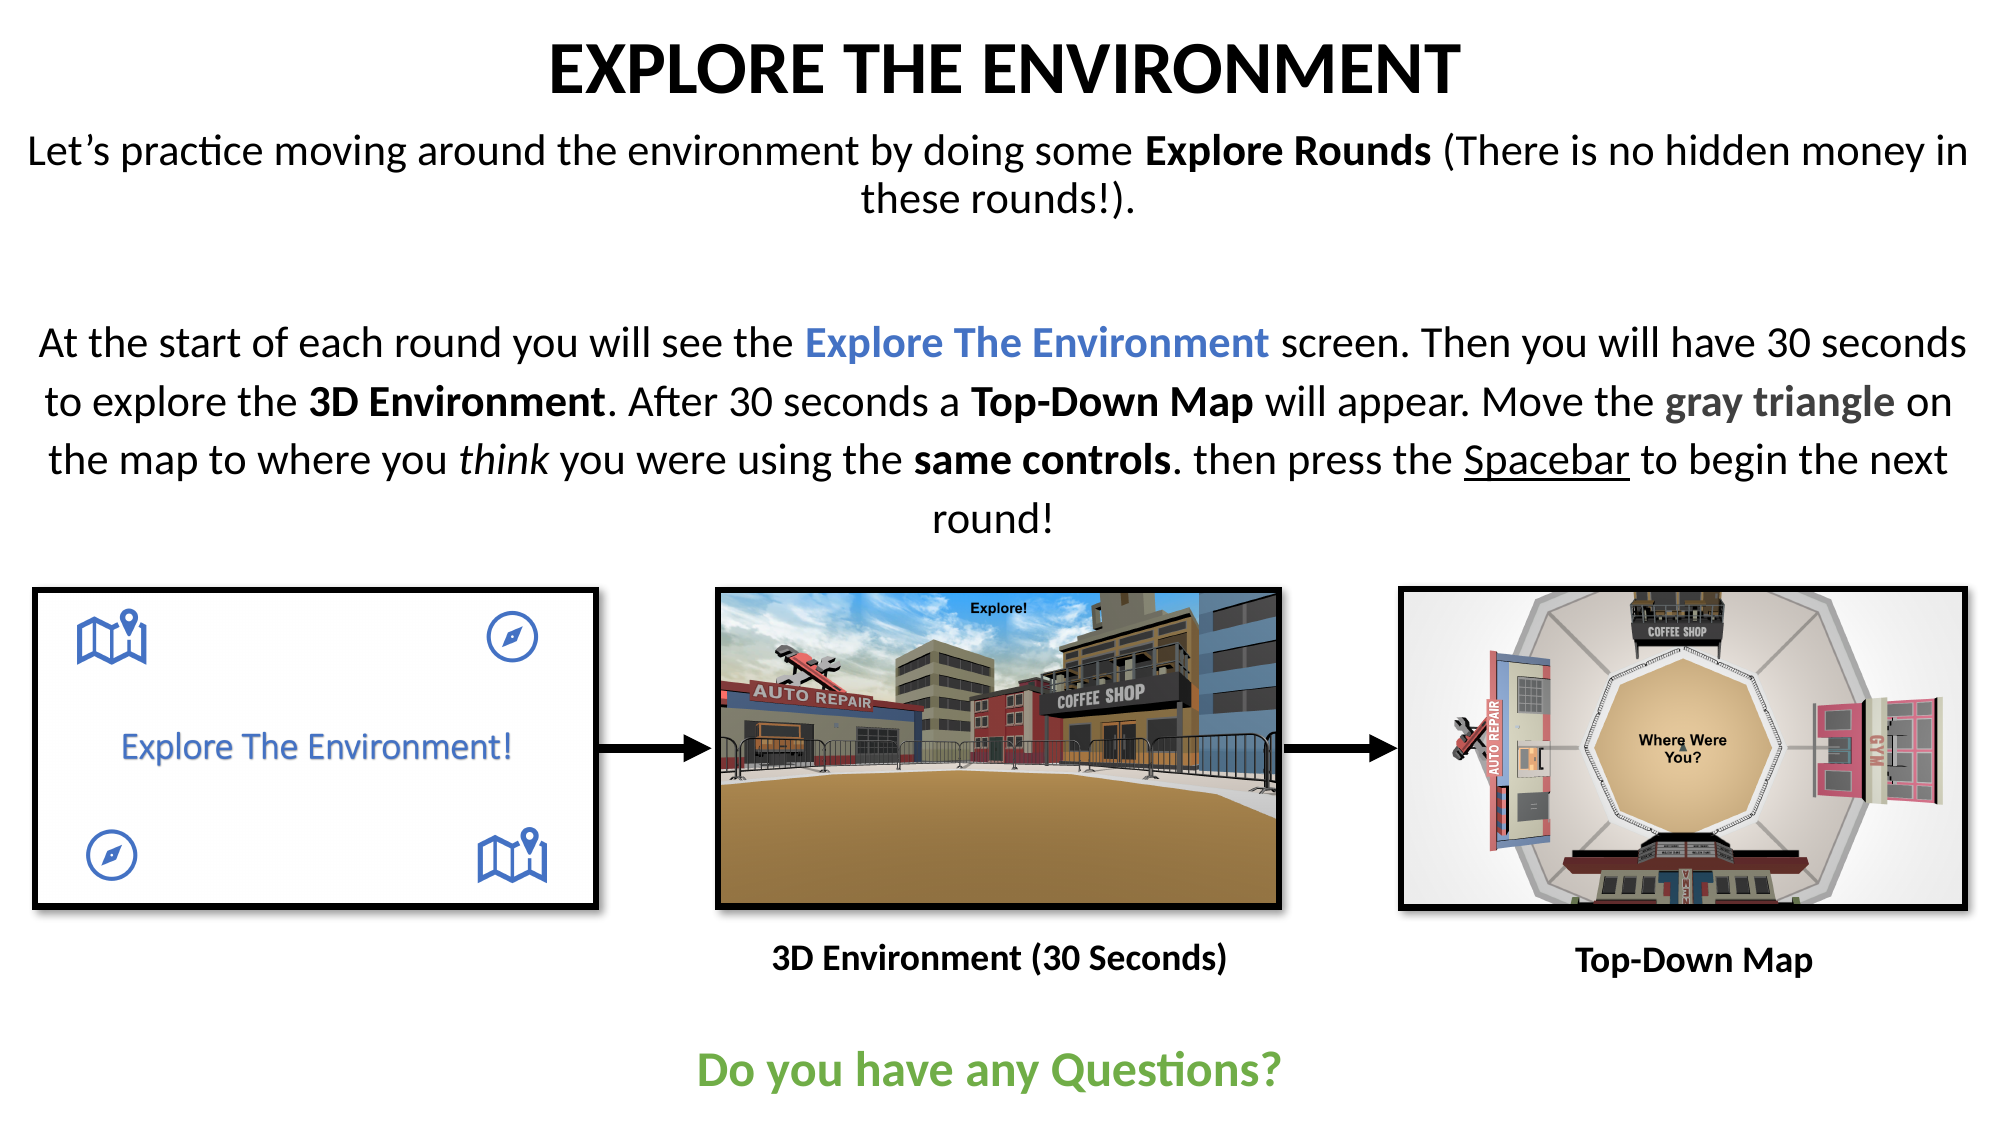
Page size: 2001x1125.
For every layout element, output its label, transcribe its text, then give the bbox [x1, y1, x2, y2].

text_box Do you have any Questions? [597, 1028, 1383, 1104]
text_box EXPLORE THE ENVIRONMENT [534, 11, 1478, 117]
text_box Top-Down Map [1560, 927, 1829, 987]
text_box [38, 591, 1962, 905]
subtitle Let’s practice moving around the environment by doing some Explore Rounds (There is no hidden money in these rounds!). At the start of each round you will see the Explore The Environment screen. Then you will have 30 seconds to explore the 3D Environment. After 30 seconds a Top-Down Map will appear. Move the gray triangle on the map to where you think you were using the same controls. then press the Spacebar to begin the next round! [9, 119, 1989, 552]
text_box 3D Environment (30 Seconds) [756, 925, 1244, 986]
